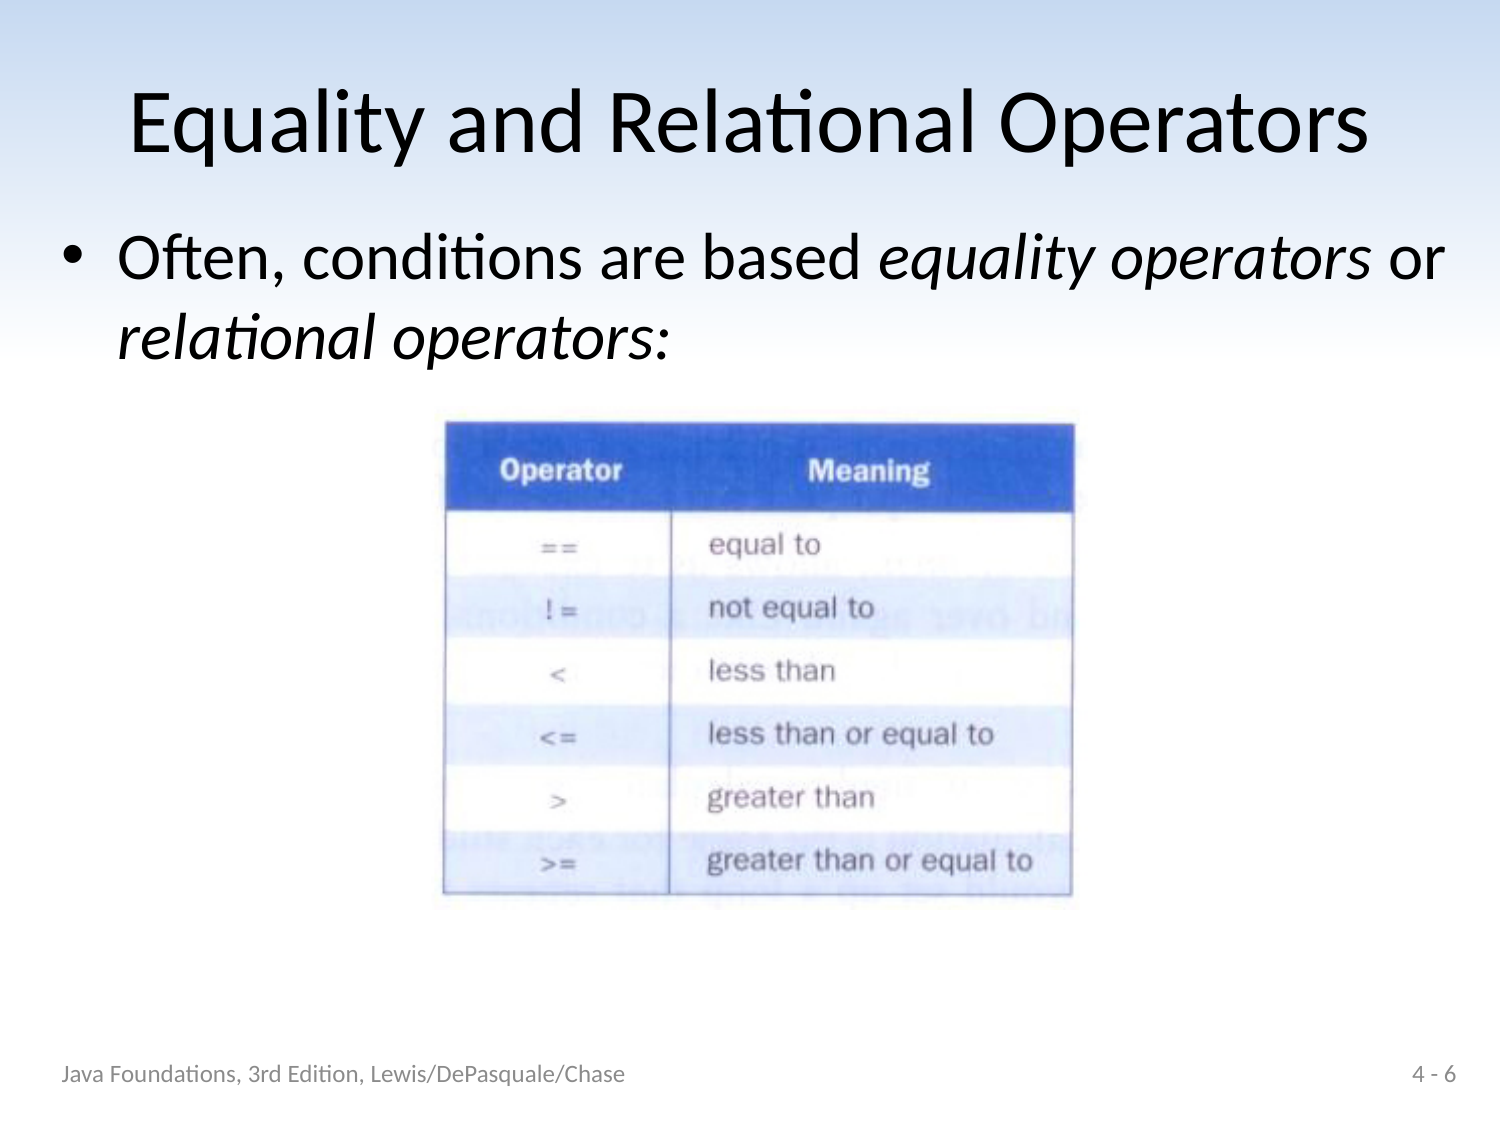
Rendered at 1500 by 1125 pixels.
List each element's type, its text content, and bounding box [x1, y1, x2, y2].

title Equality and Relational Operators [28, 45, 1473, 186]
list Often, conditions are based equality operators or relational operators: [46, 205, 1473, 1043]
footer Java Foundations, 3rd Edition, Lewis/DePasquale/Chase [46, 1042, 1121, 1103]
picture [431, 406, 1088, 911]
slide_number 4 - 6 [1121, 1042, 1472, 1103]
